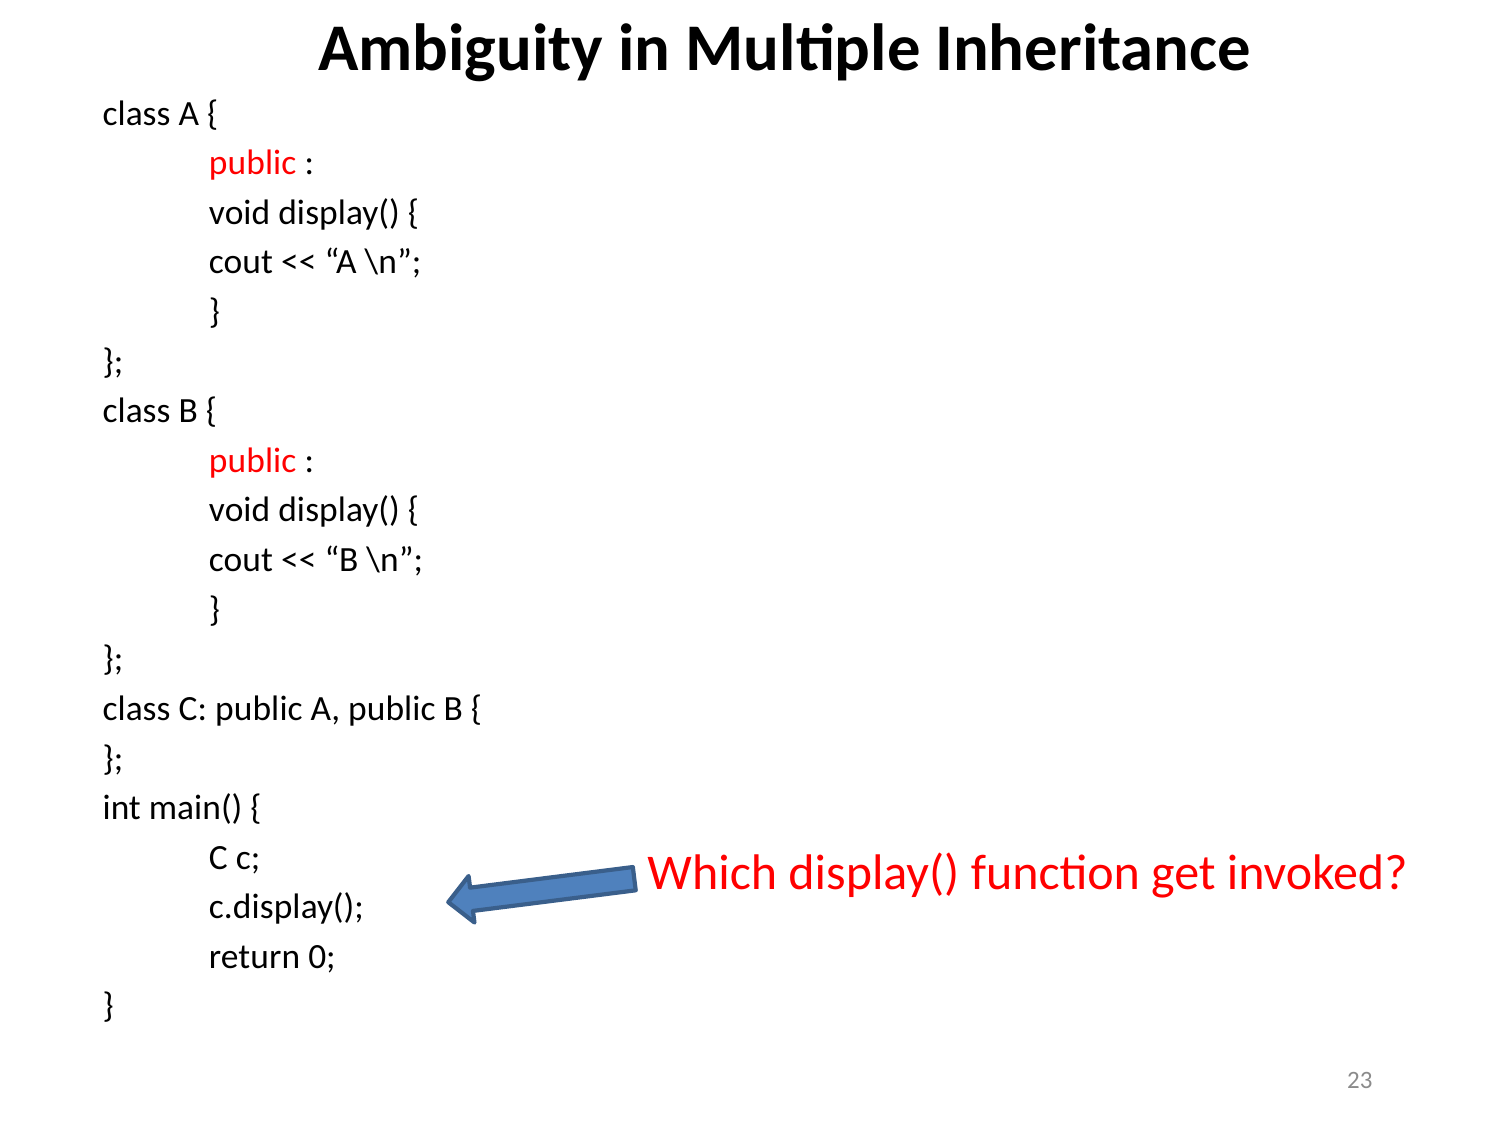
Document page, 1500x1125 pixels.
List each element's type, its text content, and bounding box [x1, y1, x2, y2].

text_box [446, 864, 638, 925]
slide_number 23 [1074, 1043, 1388, 1117]
subtitle class A { public : void display() { cout << “A \n”; } }; class B { public : void display() { cout << “B \n”; } }; class C: public A, public B { }; int main() { C c; c.display(); return 0; } [87, 82, 1418, 1043]
text_box Which display() function get invoked? [632, 831, 1430, 997]
title Ambiguity in Multiple Inheritance [70, 0, 1500, 88]
